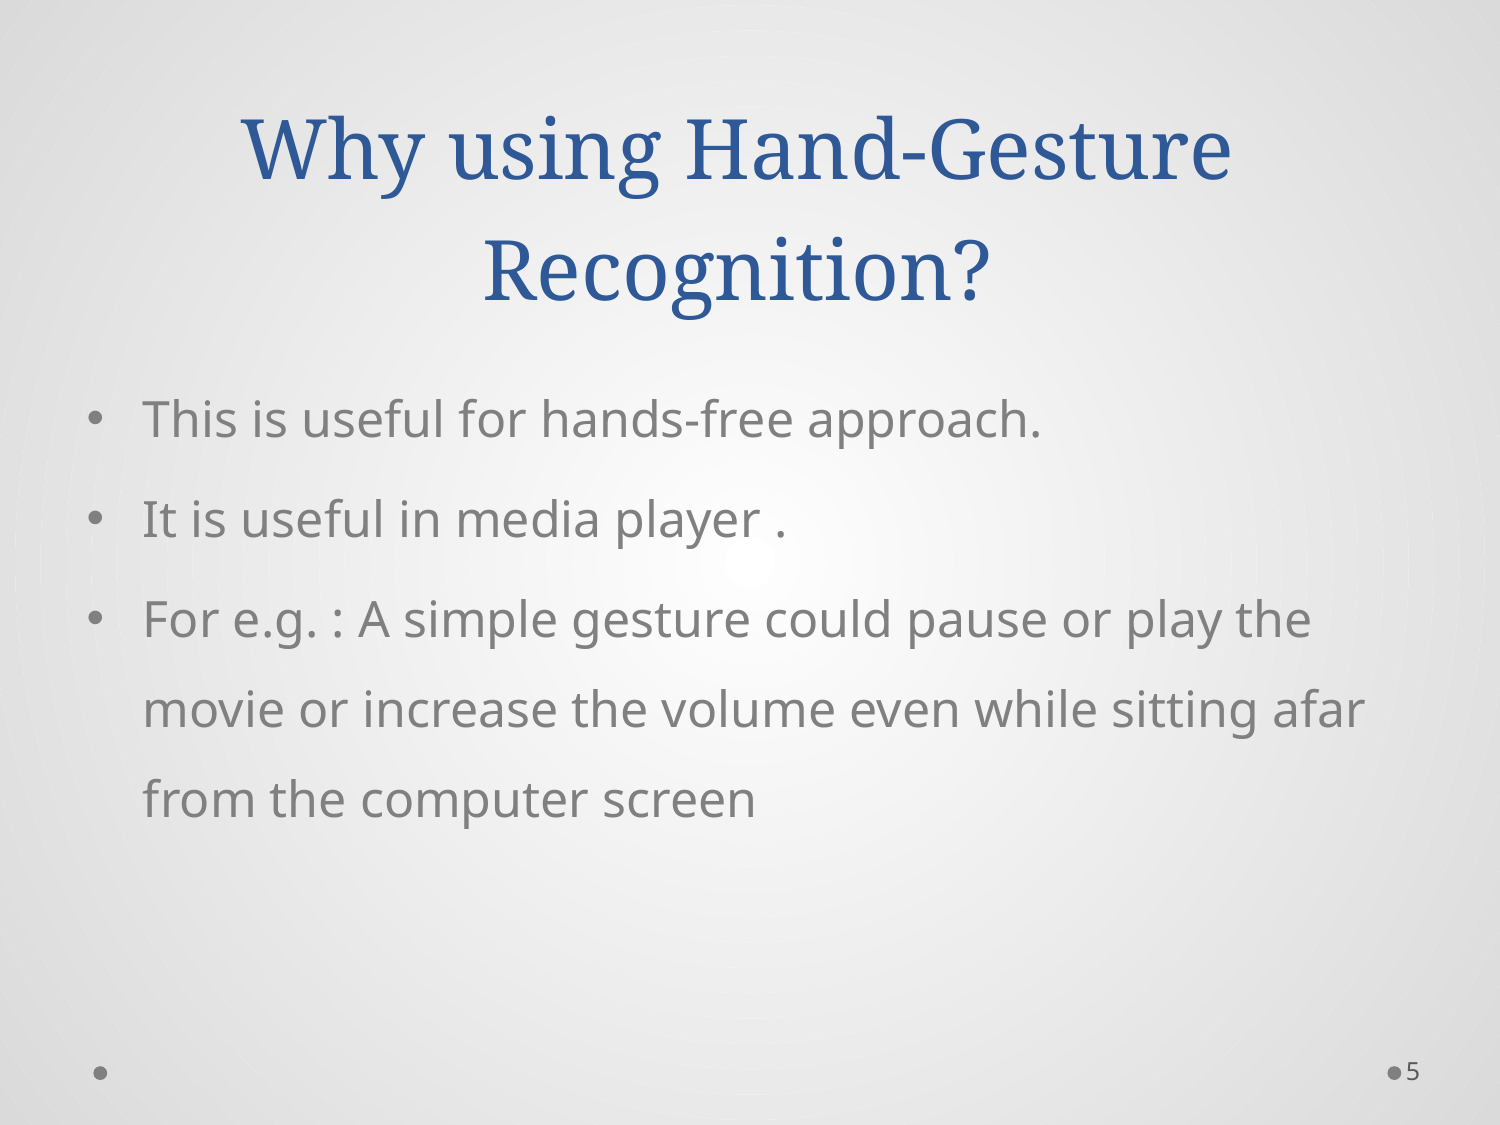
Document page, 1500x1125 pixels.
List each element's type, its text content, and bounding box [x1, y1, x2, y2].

title Why using Hand-Gesture Recognition? [62, 62, 1413, 325]
list This is useful for hands-free approach. It is useful in media player . For e.g. : A simple gesture could pause or play the movie or increase the volume even while sitting afar from the computer screen [71, 350, 1422, 1093]
slide_number 5 [1401, 1042, 1494, 1103]
